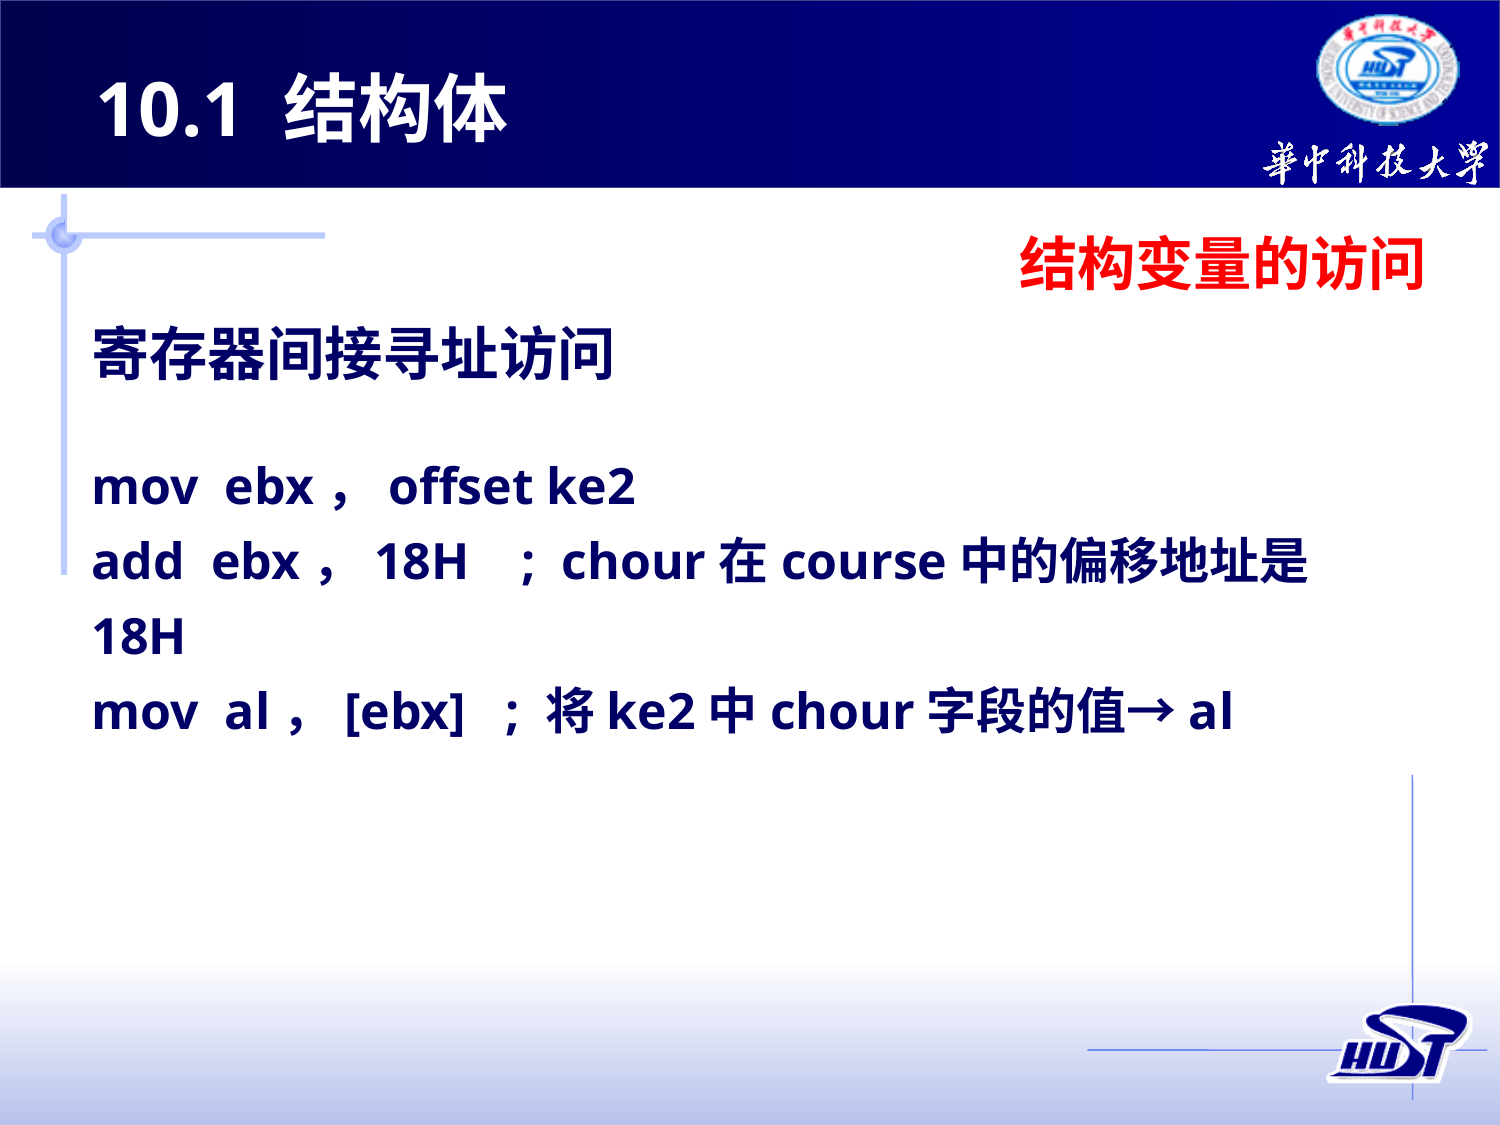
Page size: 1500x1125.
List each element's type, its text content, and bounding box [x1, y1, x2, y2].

text_box 10.1 结构体 [80, 54, 523, 160]
text_box mov ebx，offset ke2 add ebx，18H ; chour在course中的偏移地址是18H mov al，[ebx] ; 将ke2中chour字段的值→al [76, 432, 1424, 748]
picture [1262, 140, 1488, 185]
text_box 寄存器间接寻址访问 [76, 309, 1140, 395]
text_box 结构变量的访问 [1004, 219, 1454, 305]
picture [1316, 14, 1460, 126]
